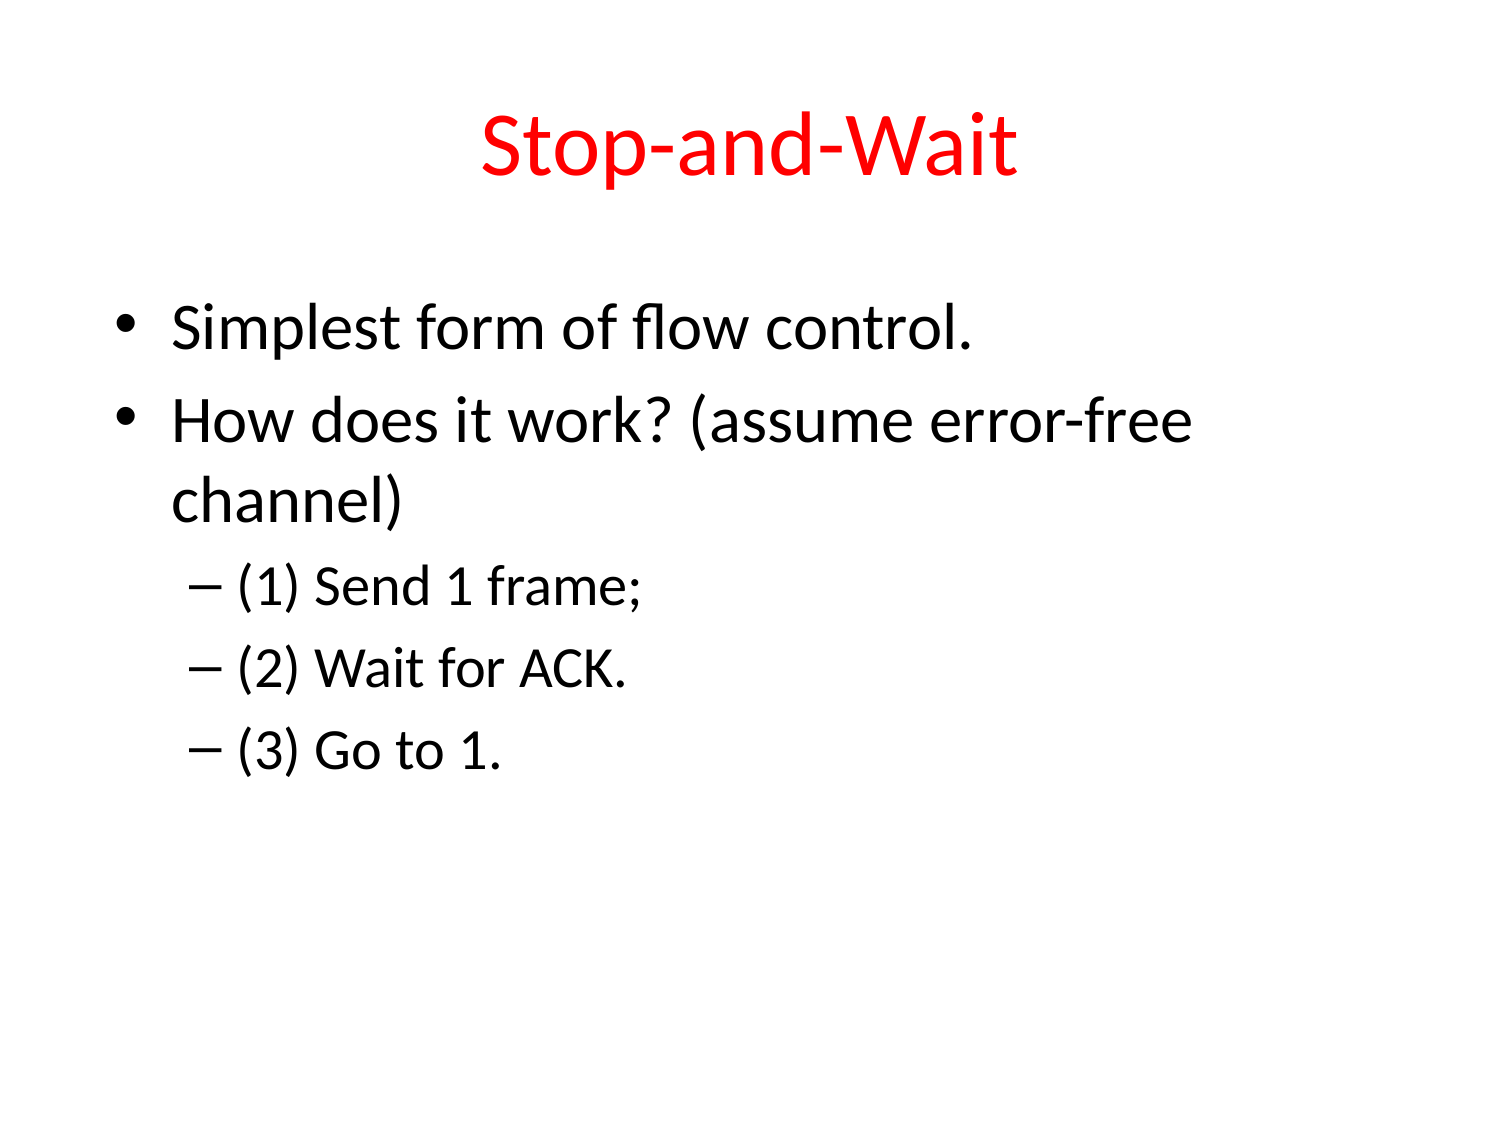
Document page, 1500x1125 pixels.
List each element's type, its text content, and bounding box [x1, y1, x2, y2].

title Stop-and-Wait [75, 45, 1425, 233]
list Simplest form of flow control. How does it work? (assume error-free channel) (1) Send 1 frame; (2) Wait for ACK. (3) Go to 1. [99, 275, 1450, 950]
